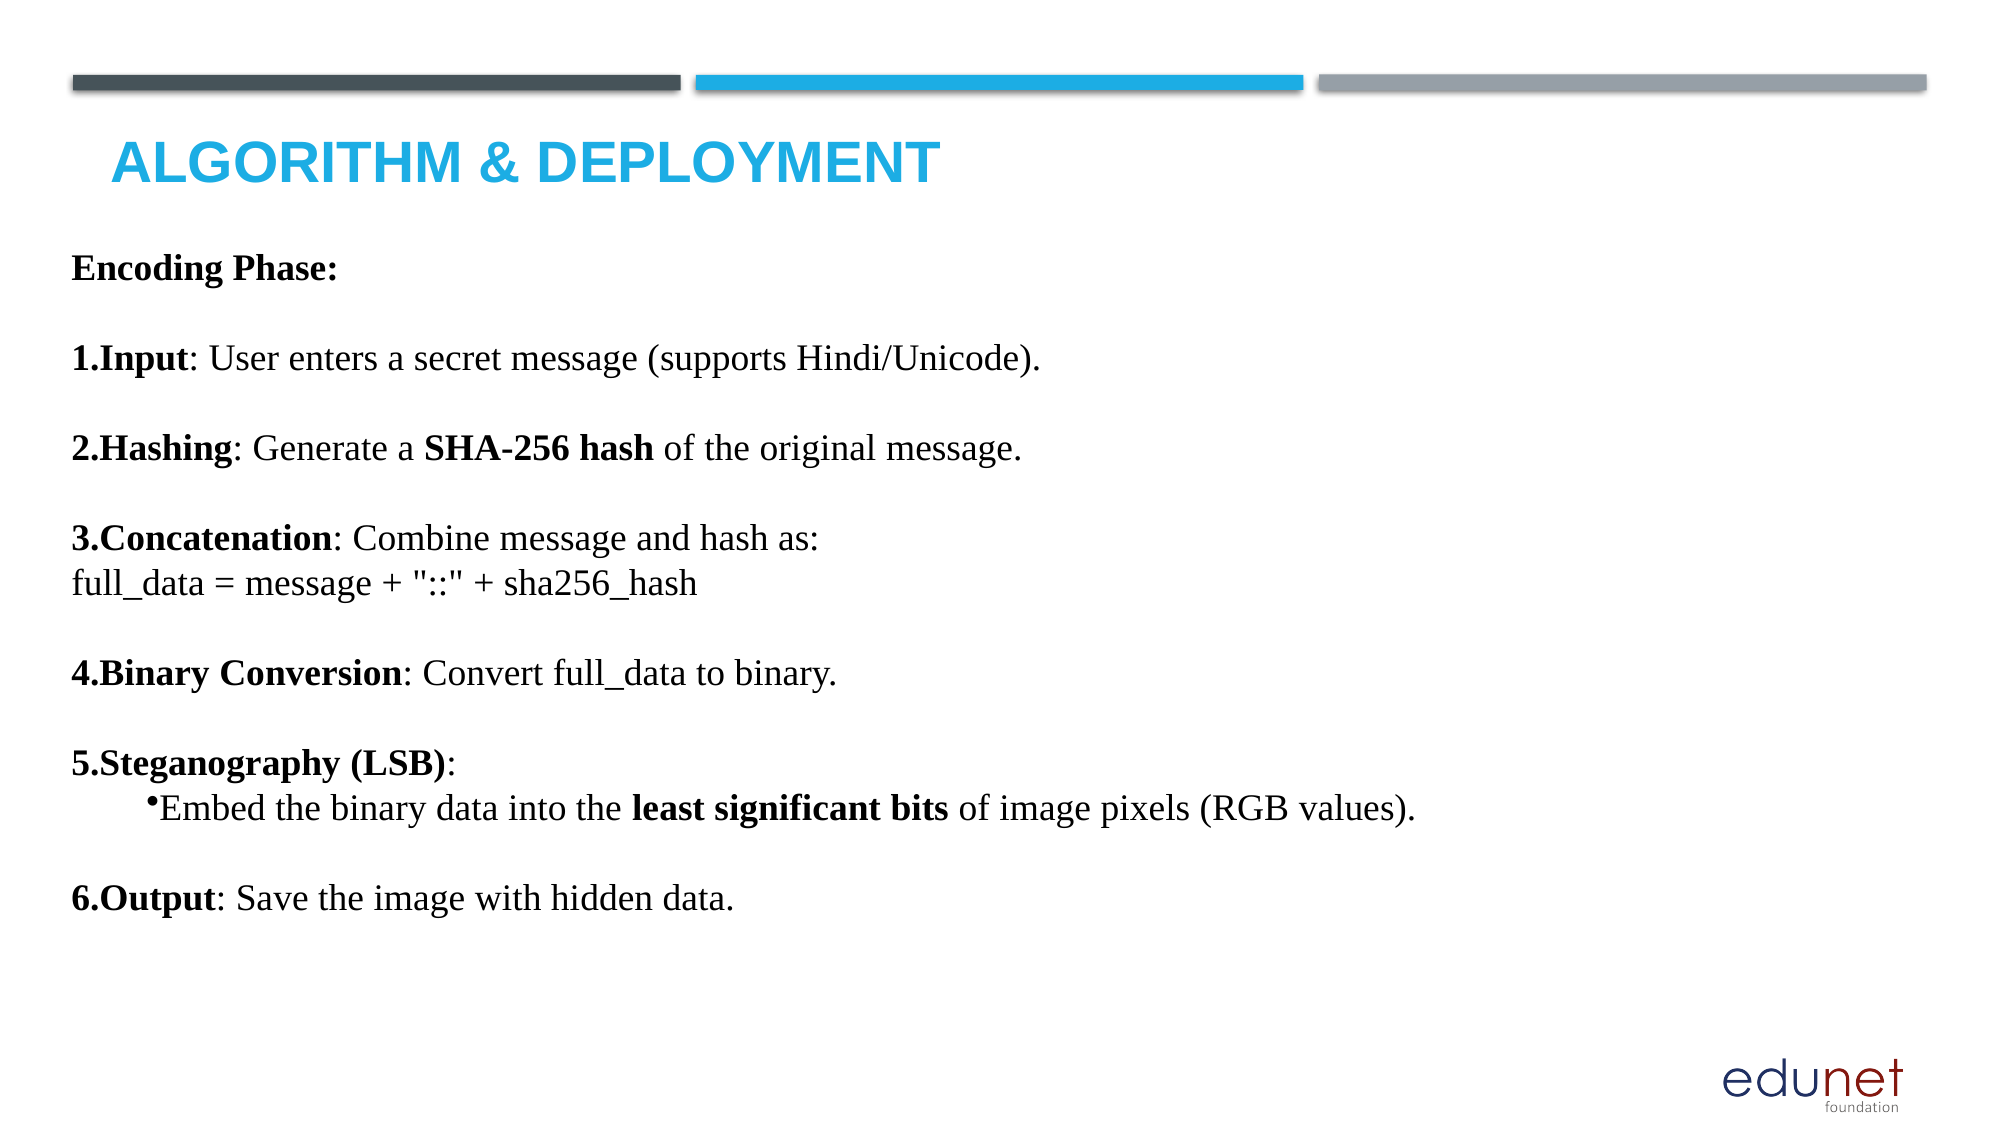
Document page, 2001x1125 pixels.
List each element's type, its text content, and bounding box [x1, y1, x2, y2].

title Algorithm & Deployment [95, 115, 1905, 203]
list Encoding Phase: Input: User enters a secret message (supports Hindi/Unicode). Hashing: Generate a SHA-256 hash of the original message. Concatenation: Combine message and hash as: full_data = message + "::" + sha256_hash Binary Conversion: Convert full_data to binary. Steganography (LSB): Embed the binary data into the least significant bits of image pixels (RGB values). Output: Save the image with hidden data. [56, 251, 1866, 1018]
picture [1719, 1056, 1905, 1116]
